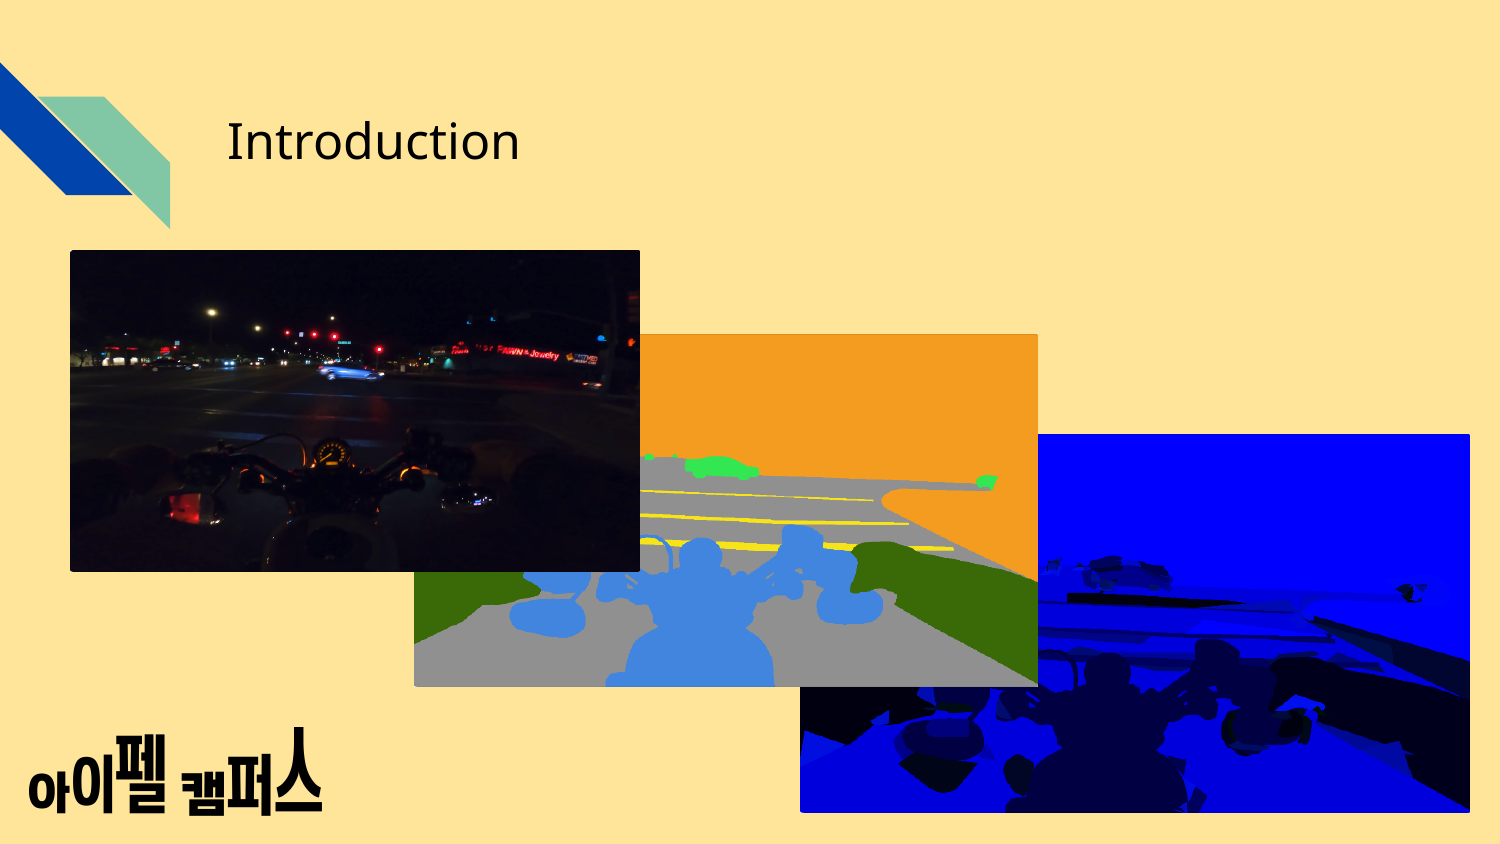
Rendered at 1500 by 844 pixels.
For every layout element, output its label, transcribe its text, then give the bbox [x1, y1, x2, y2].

picture [70, 250, 1470, 813]
picture [29, 727, 322, 818]
title Introduction [212, 64, 1368, 215]
